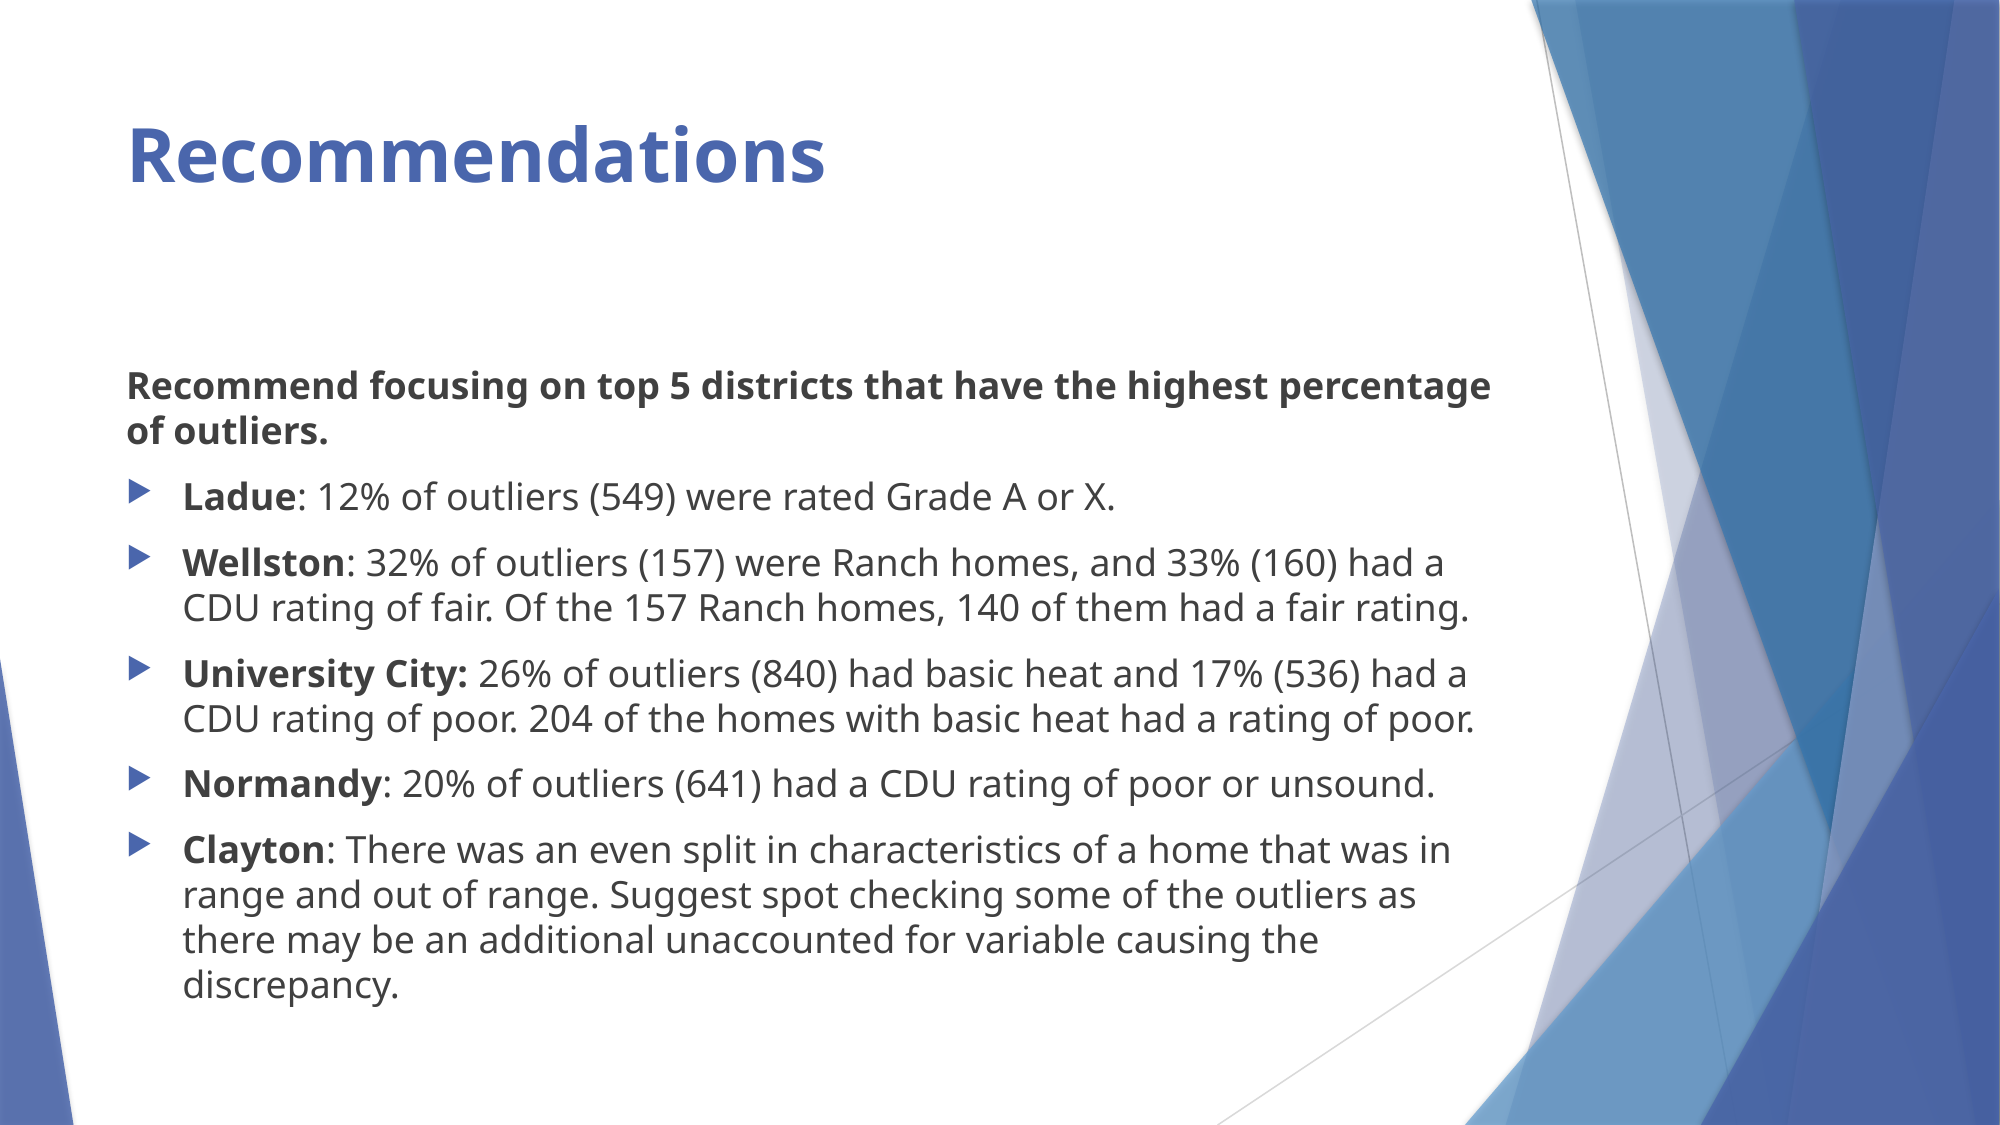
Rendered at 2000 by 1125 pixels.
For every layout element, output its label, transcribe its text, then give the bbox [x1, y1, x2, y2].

list Recommend focusing on top 5 districts that have the highest percentage of outliers. Ladue: 12% of outliers (549) were rated Grade A or X. Wellston: 32% of outliers (157) were Ranch homes, and 33% (160) had a CDU rating of fair. Of the 157 Ranch homes, 140 of them had a fair rating. University City: 26% of outliers (840) had basic heat and 17% (536) had a CDU rating of poor. 204 of the homes with basic heat had a rating of poor. Normandy: 20% of outliers (641) had a CDU rating of poor or unsound. Clayton: There was an even split in characteristics of a home that was in range and out of range. Suggest spot checking some of the outliers as there may be an additional unaccounted for variable causing the discrepancy. [111, 354, 1521, 992]
title Recommendations [111, 99, 1521, 317]
